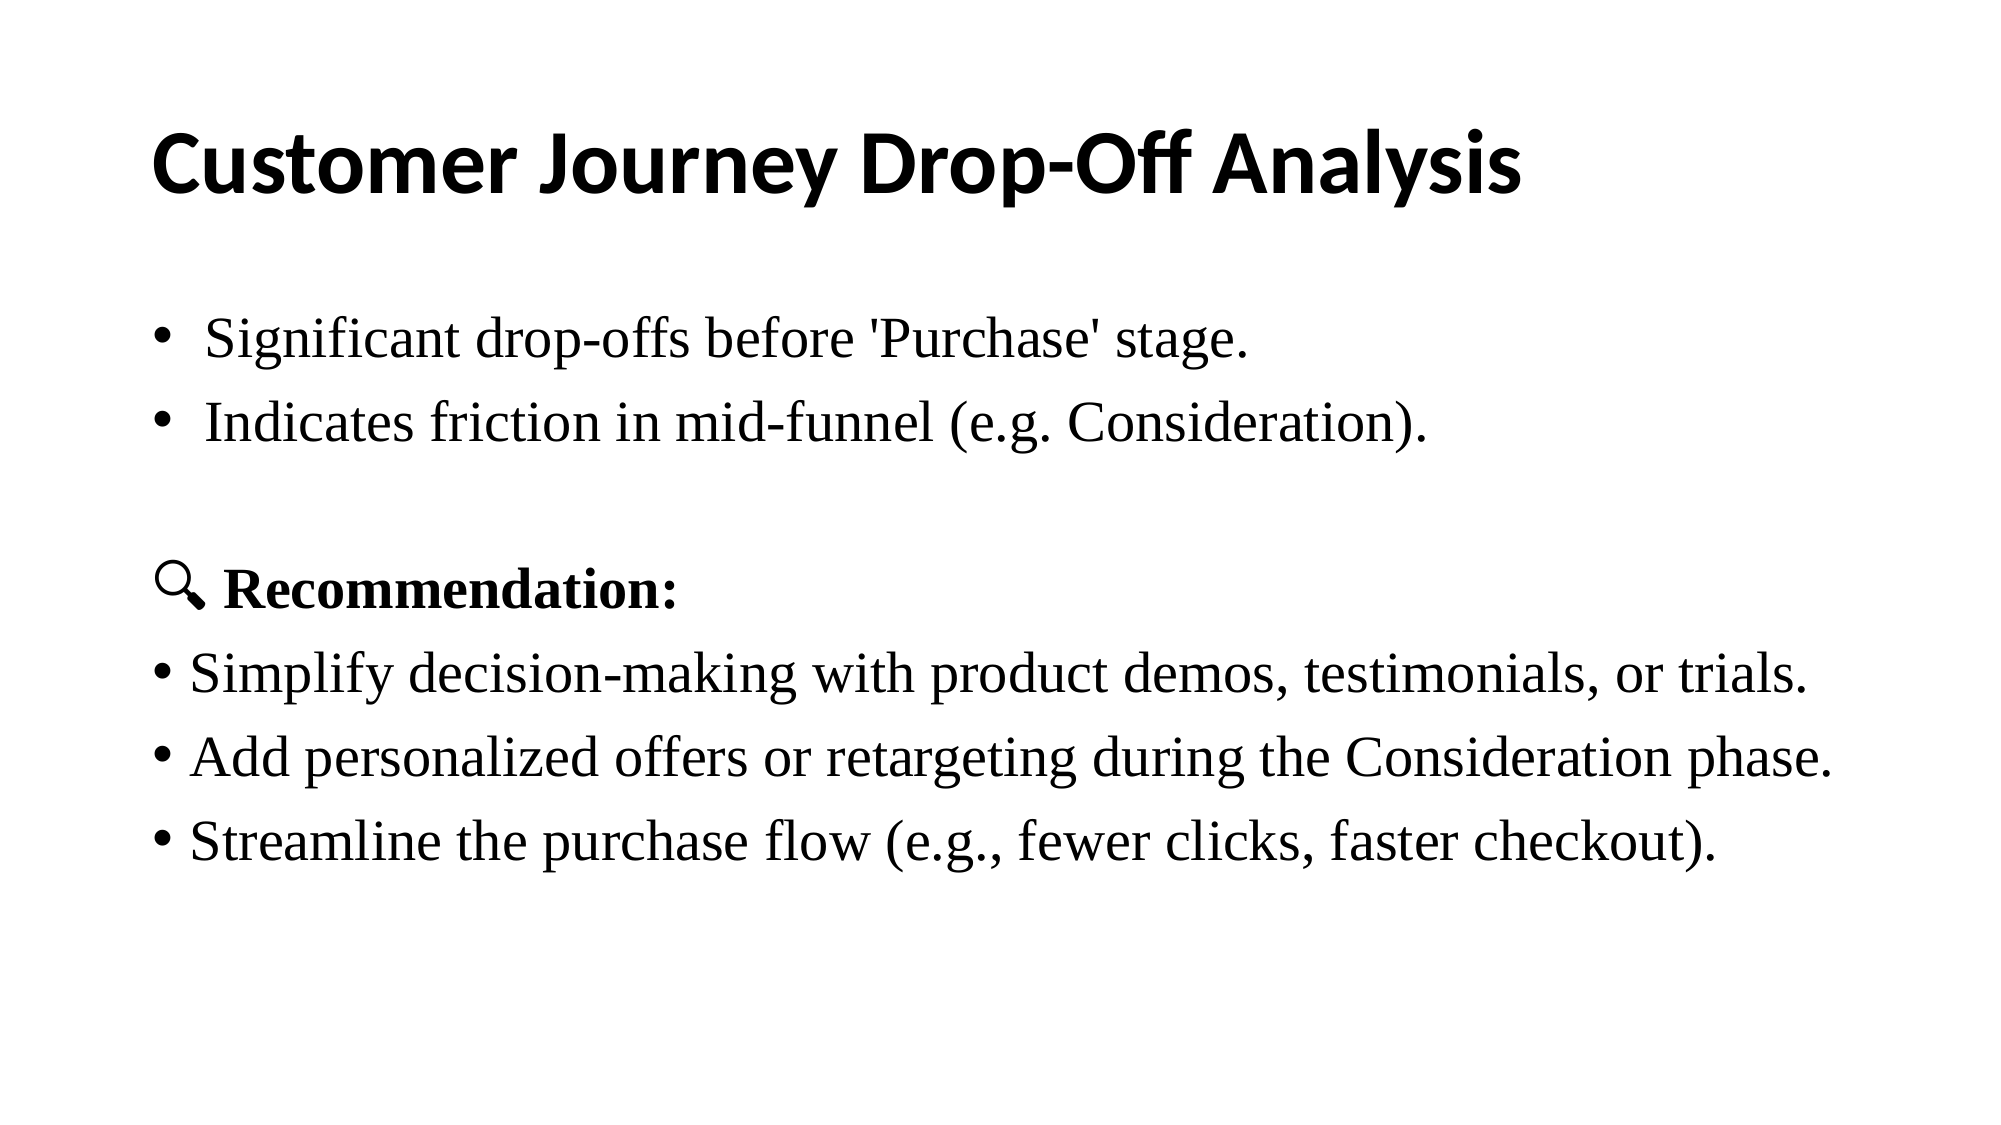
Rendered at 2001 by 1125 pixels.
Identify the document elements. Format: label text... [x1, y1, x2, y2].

list Significant drop-offs before 'Purchase' stage. Indicates friction in mid-funnel (e.g. Consideration). 🔍 Recommendation: Simplify decision-making with product demos, testimonials, or trials. Add personalized offers or retargeting during the Consideration phase. Streamline the purchase flow (e.g., fewer clicks, faster checkout). [137, 299, 1863, 1014]
title Customer Journey Drop-Off Analysis [137, 55, 1863, 273]
